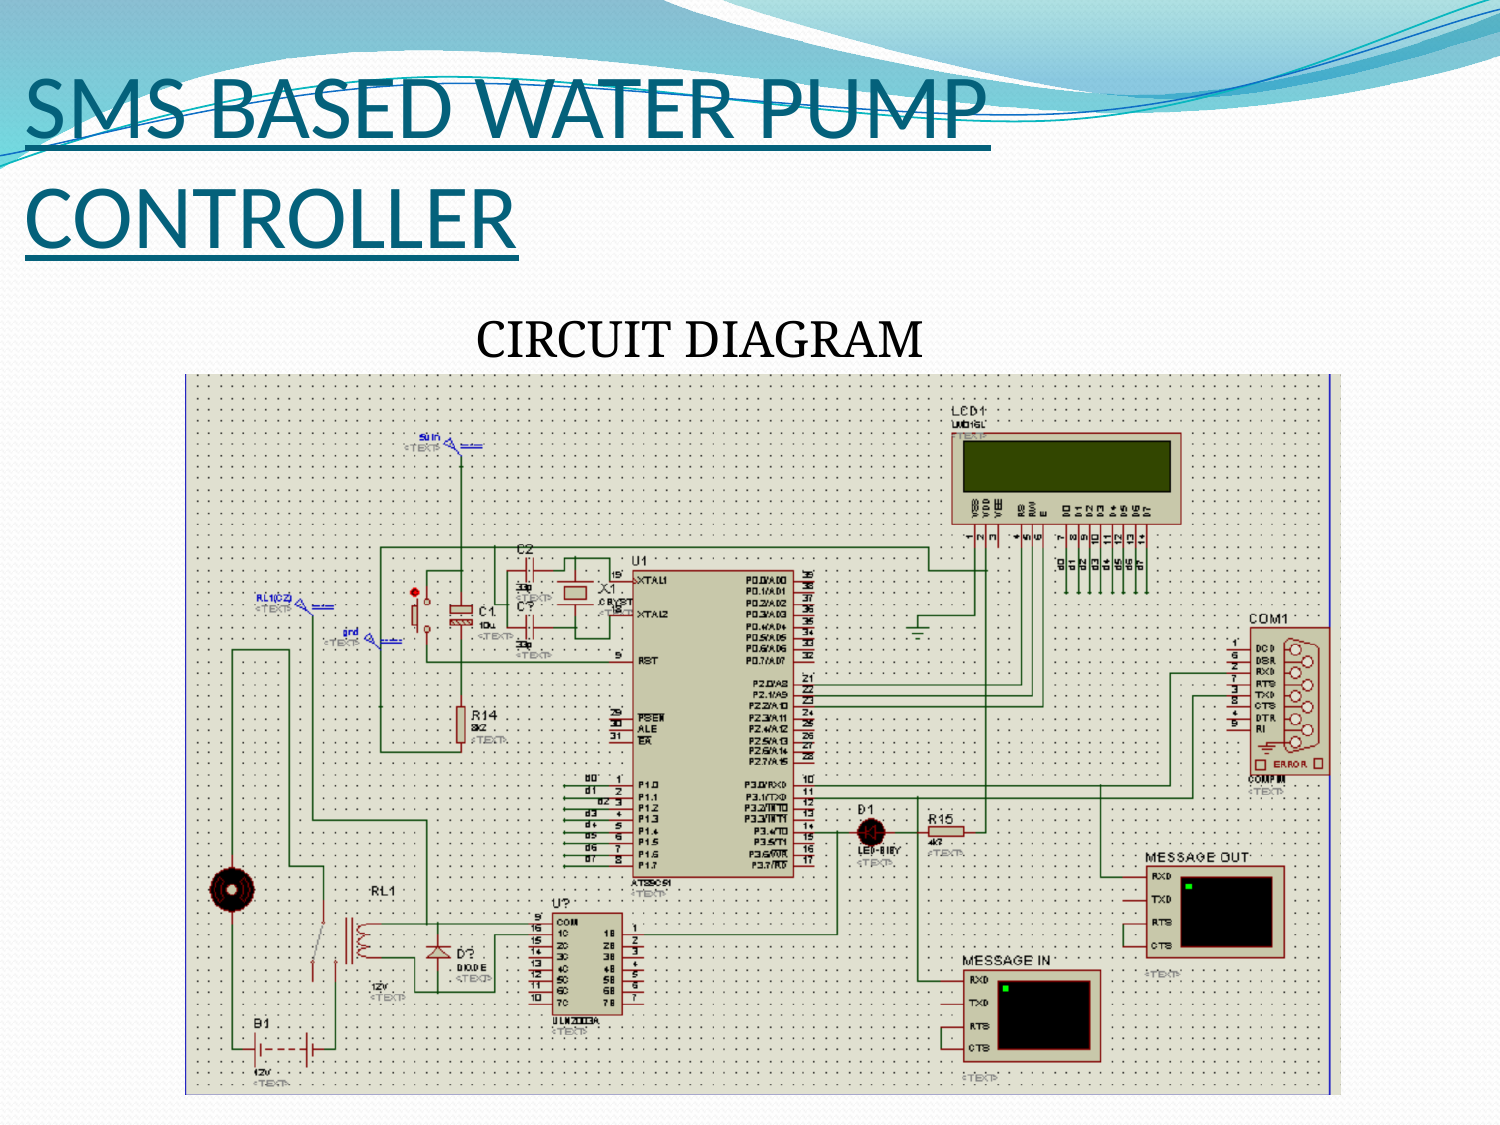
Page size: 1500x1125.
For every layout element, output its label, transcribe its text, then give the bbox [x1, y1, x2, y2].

title SMS BASED WATER PUMP CONTROLLER [24, 39, 1375, 268]
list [185, 374, 1341, 1096]
text_box CIRCUIT DIAGRAM [460, 299, 940, 374]
